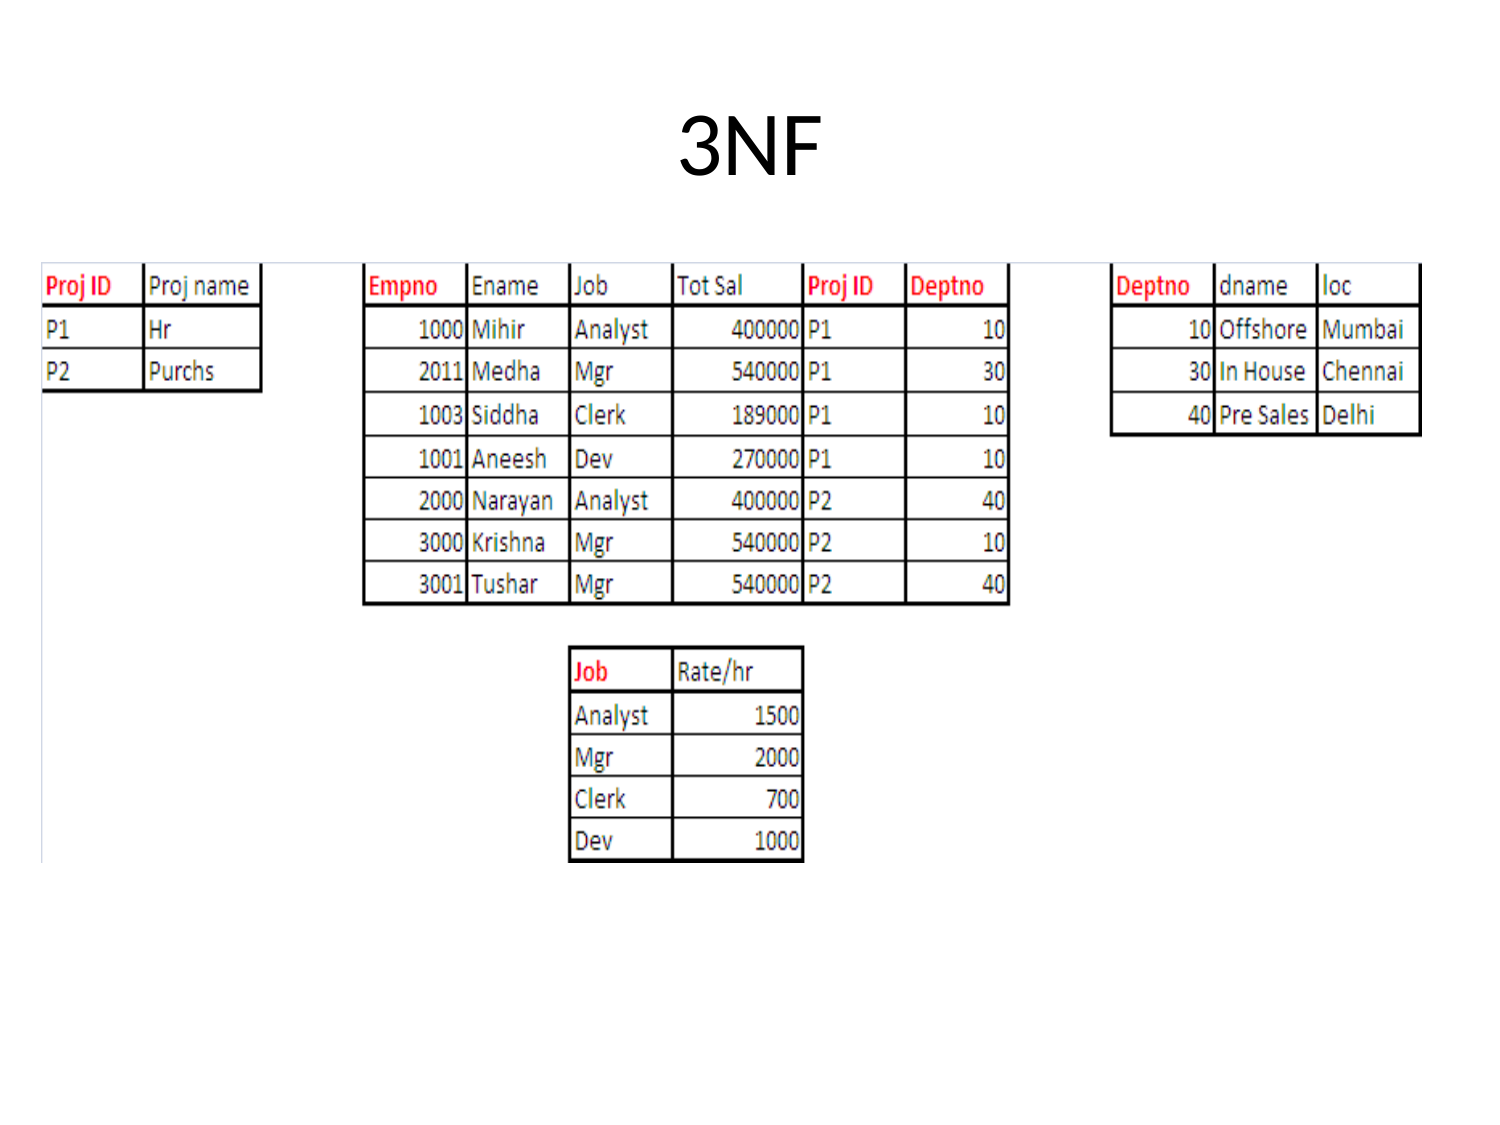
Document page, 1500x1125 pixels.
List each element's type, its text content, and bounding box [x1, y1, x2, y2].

picture [41, 262, 1422, 863]
title 3NF [75, 45, 1425, 233]
